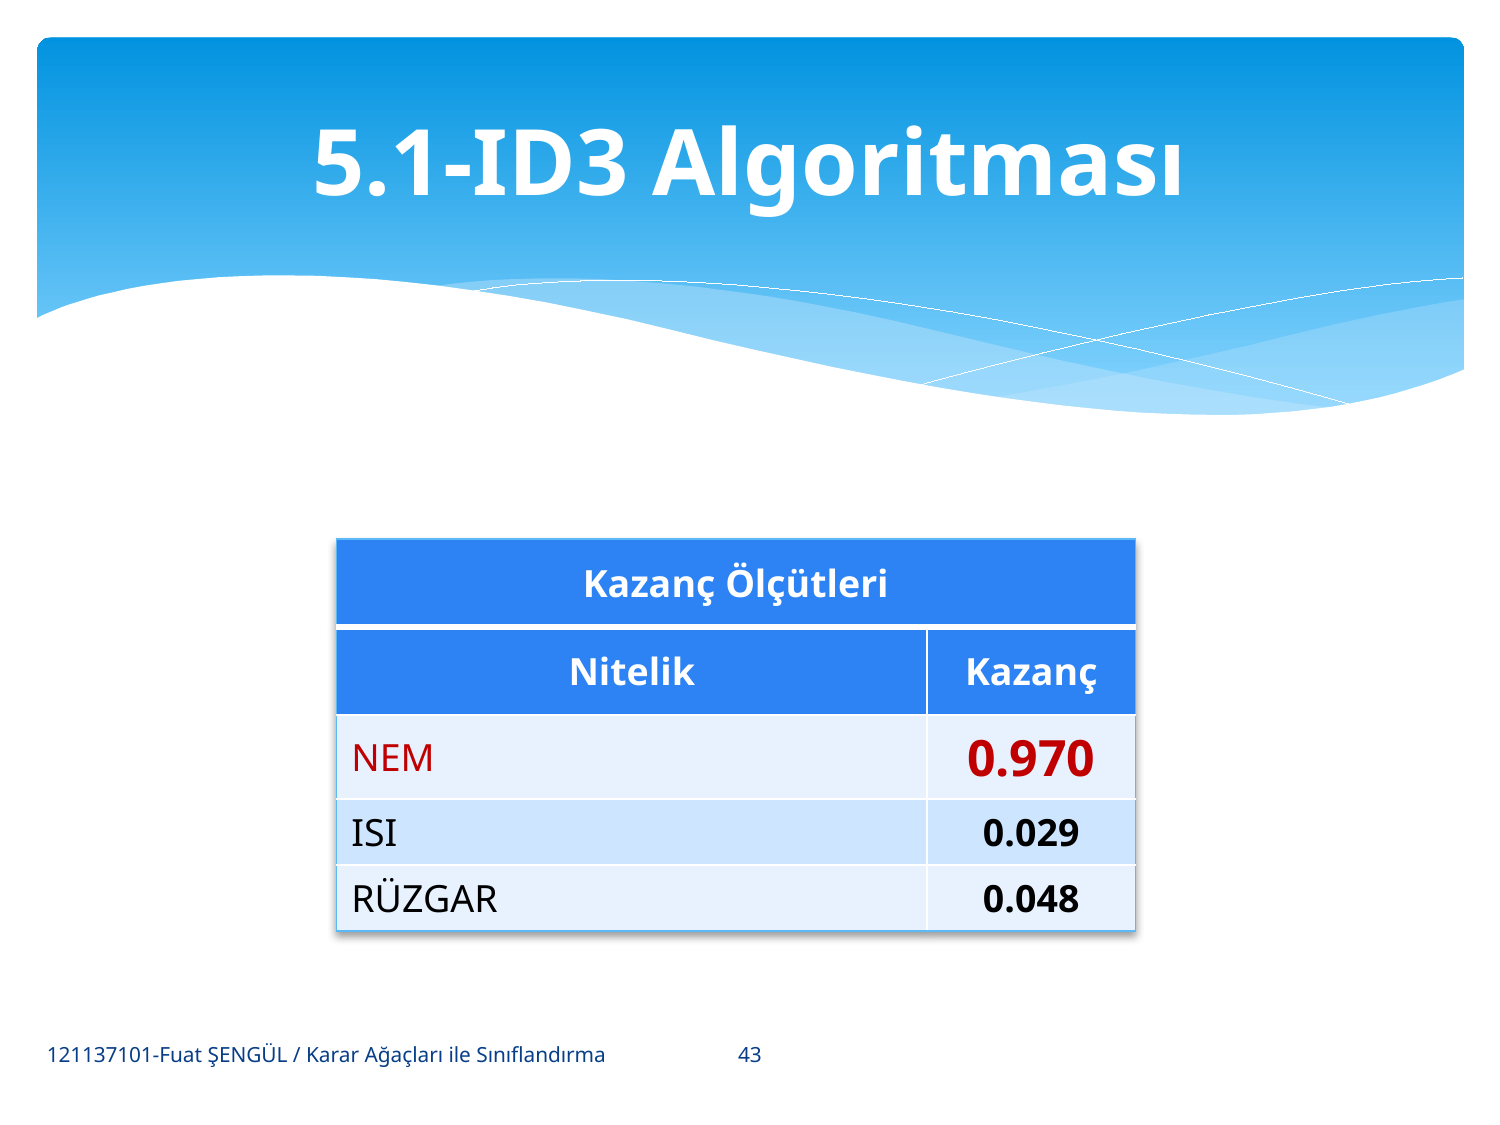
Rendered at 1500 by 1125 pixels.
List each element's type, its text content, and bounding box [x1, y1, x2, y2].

slide_number 43 [654, 1025, 846, 1086]
table_cell Nitelik [337, 630, 926, 714]
title 5.1-ID3 Algoritması [75, 55, 1425, 261]
table_cell Kazanç [928, 630, 1135, 714]
table_cell RÜZGAR [337, 866, 926, 930]
table_cell ISI [337, 800, 926, 864]
table_header Kazanç Ölçütleri [337, 540, 1135, 624]
footer 121137101-Fuat ŞENGÜL / Karar Ağaçları ile Sınıflandırma [31, 1025, 653, 1086]
table_cell 0.970 [928, 716, 1135, 798]
table_cell NEM [337, 716, 926, 798]
table_cell 0.029 [928, 800, 1135, 864]
table_cell 0.048 [928, 866, 1135, 930]
